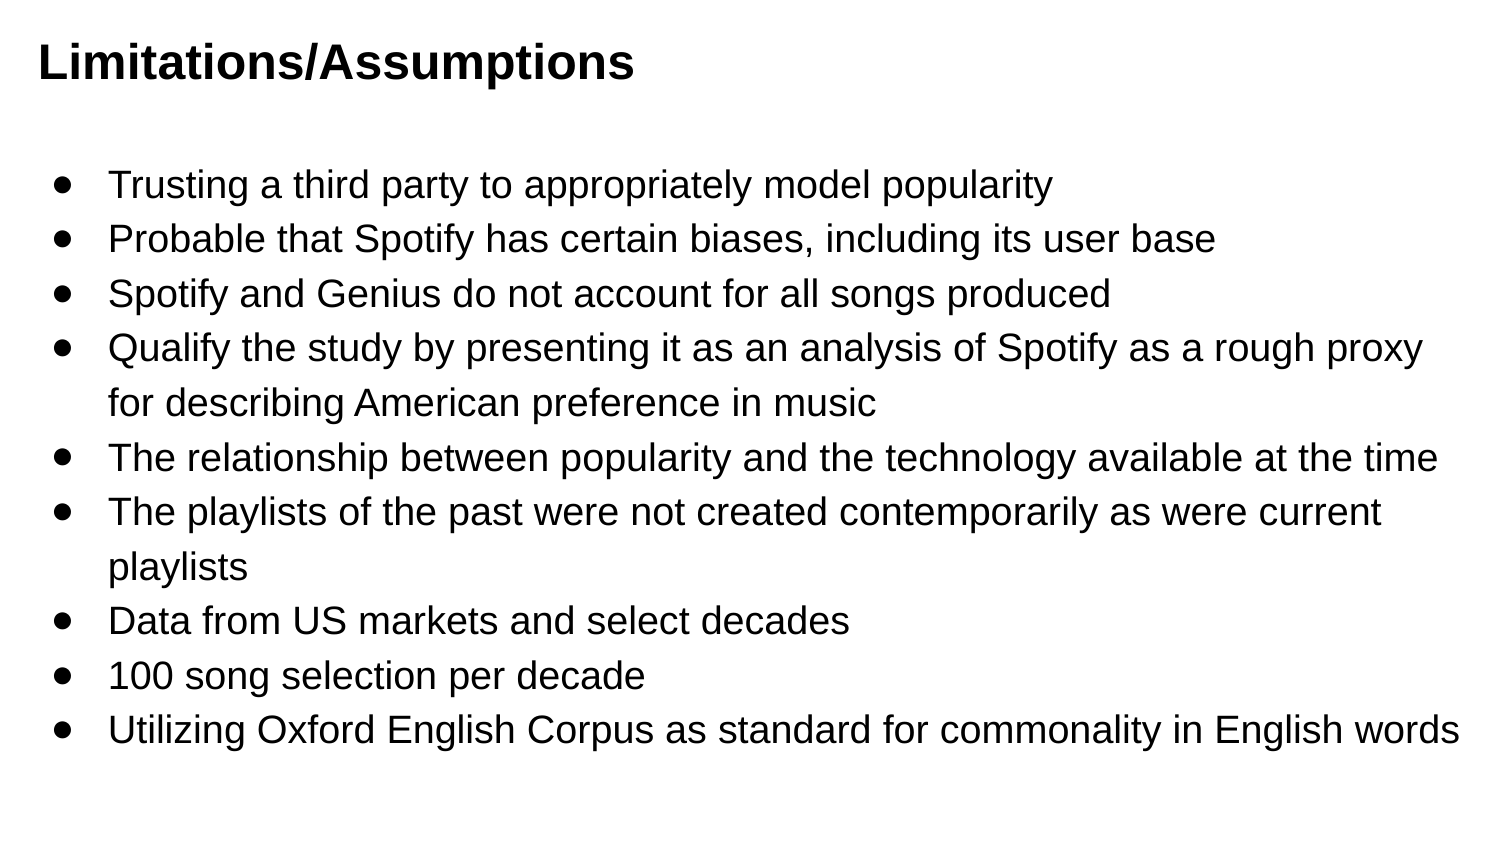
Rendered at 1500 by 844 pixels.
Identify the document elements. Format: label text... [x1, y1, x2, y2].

list Trusting a third party to appropriately model popularity Probable that Spotify has certain biases, including its user base Spotify and Genius do not account for all songs produced Qualify the study by presenting it as an analysis of Spotify as a rough proxy for describing American preference in music The relationship between popularity and the technology available at the time The playlists of the past were not created contemporarily as were current playlists Data from US markets and select decades 100 song selection per decade Utilizing Oxford English Corpus as standard for commonality in English words [17, 136, 1482, 780]
title Limitations/Assumptions [22, 14, 1478, 109]
